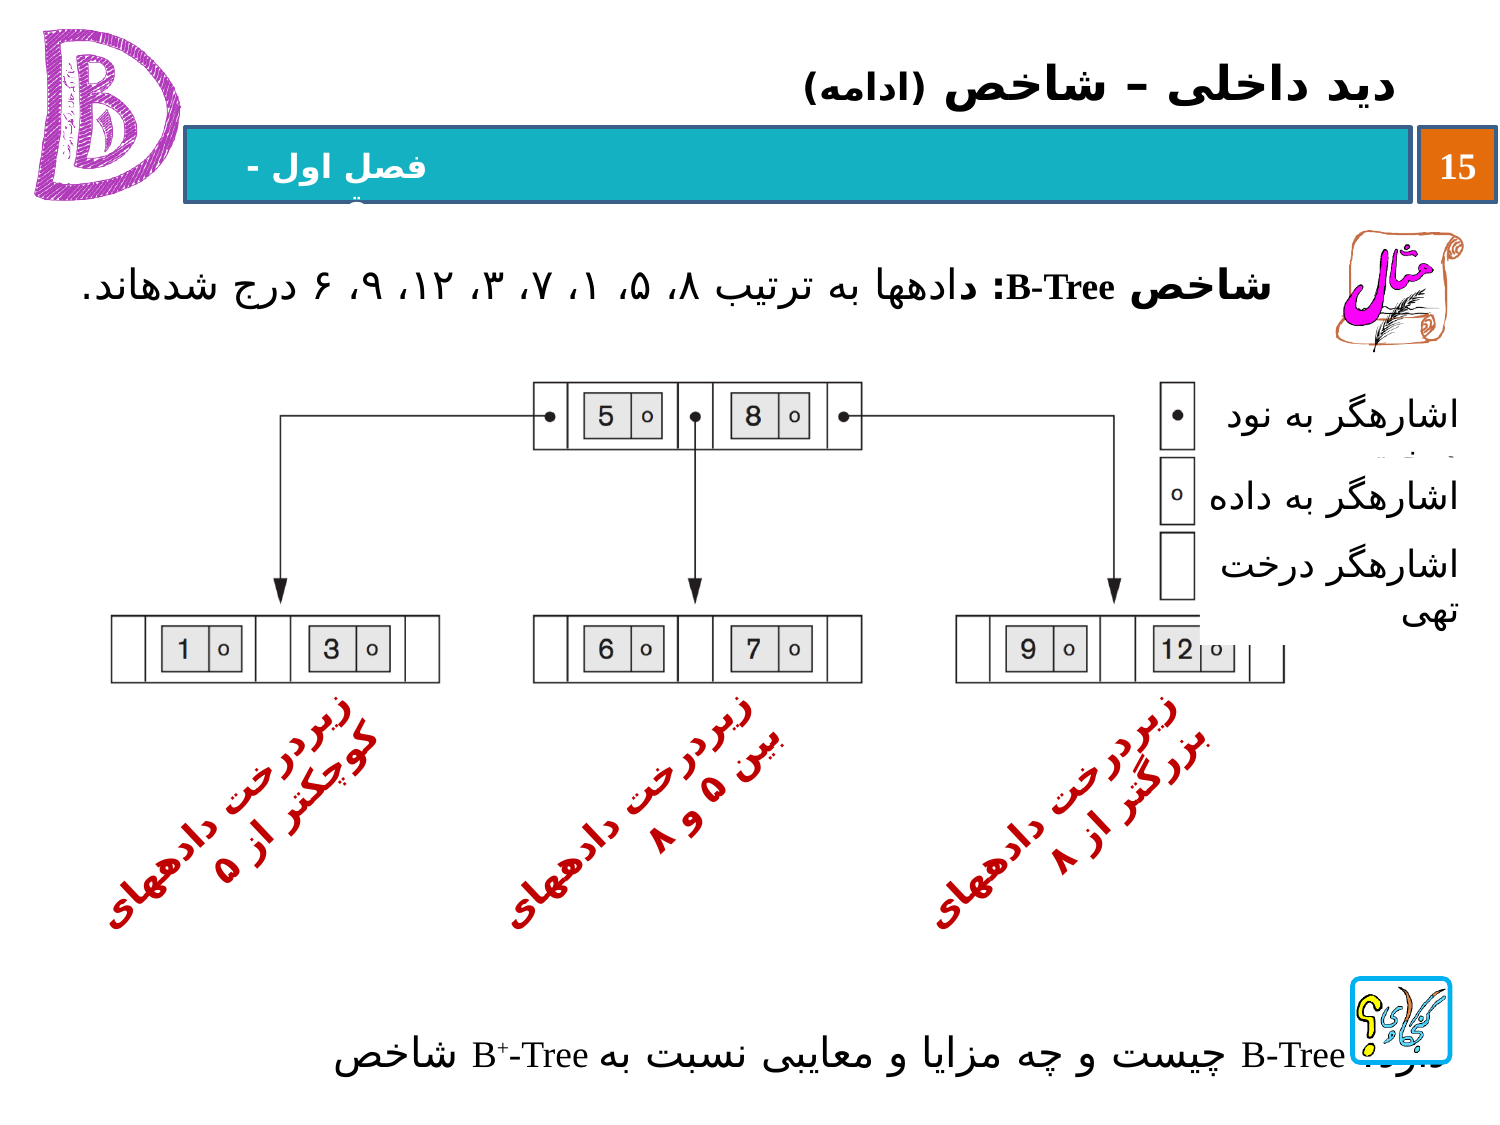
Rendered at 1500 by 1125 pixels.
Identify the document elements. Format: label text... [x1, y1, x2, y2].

list شاخص B-Tree: داده‏ها به ترتیب ۸، ۵، ۱، ۷، ۳، ۱۲، ۹، ۶ درج شده‏اند. شاخص B+-Tree چیست و چه مزایا و معایبی نسبت به B-Tree دارد؟ [37, 224, 1463, 1088]
text_box اشاره‏گر به نود درخت [1434, 374, 1460, 457]
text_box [99, 375, 1437, 689]
text_box زیردرخت داده‏های بین ۵ و ۸ [443, 698, 806, 1013]
picture [1324, 224, 1469, 357]
text_box اشاره‏گر به داده [1440, 457, 1460, 524]
text_box زیردرخت داده‏های بزرگتر از ۸ [840, 698, 1231, 1040]
text_box اشاره‏گر درخت تهی [1440, 524, 1460, 645]
text_box زیردرخت داده‏های کوچکتر از ۵ [12, 698, 404, 1041]
title دید داخلی – شاخص (ادامه) [237, 37, 1413, 125]
picture [12, 21, 202, 212]
picture [1356, 982, 1447, 1059]
